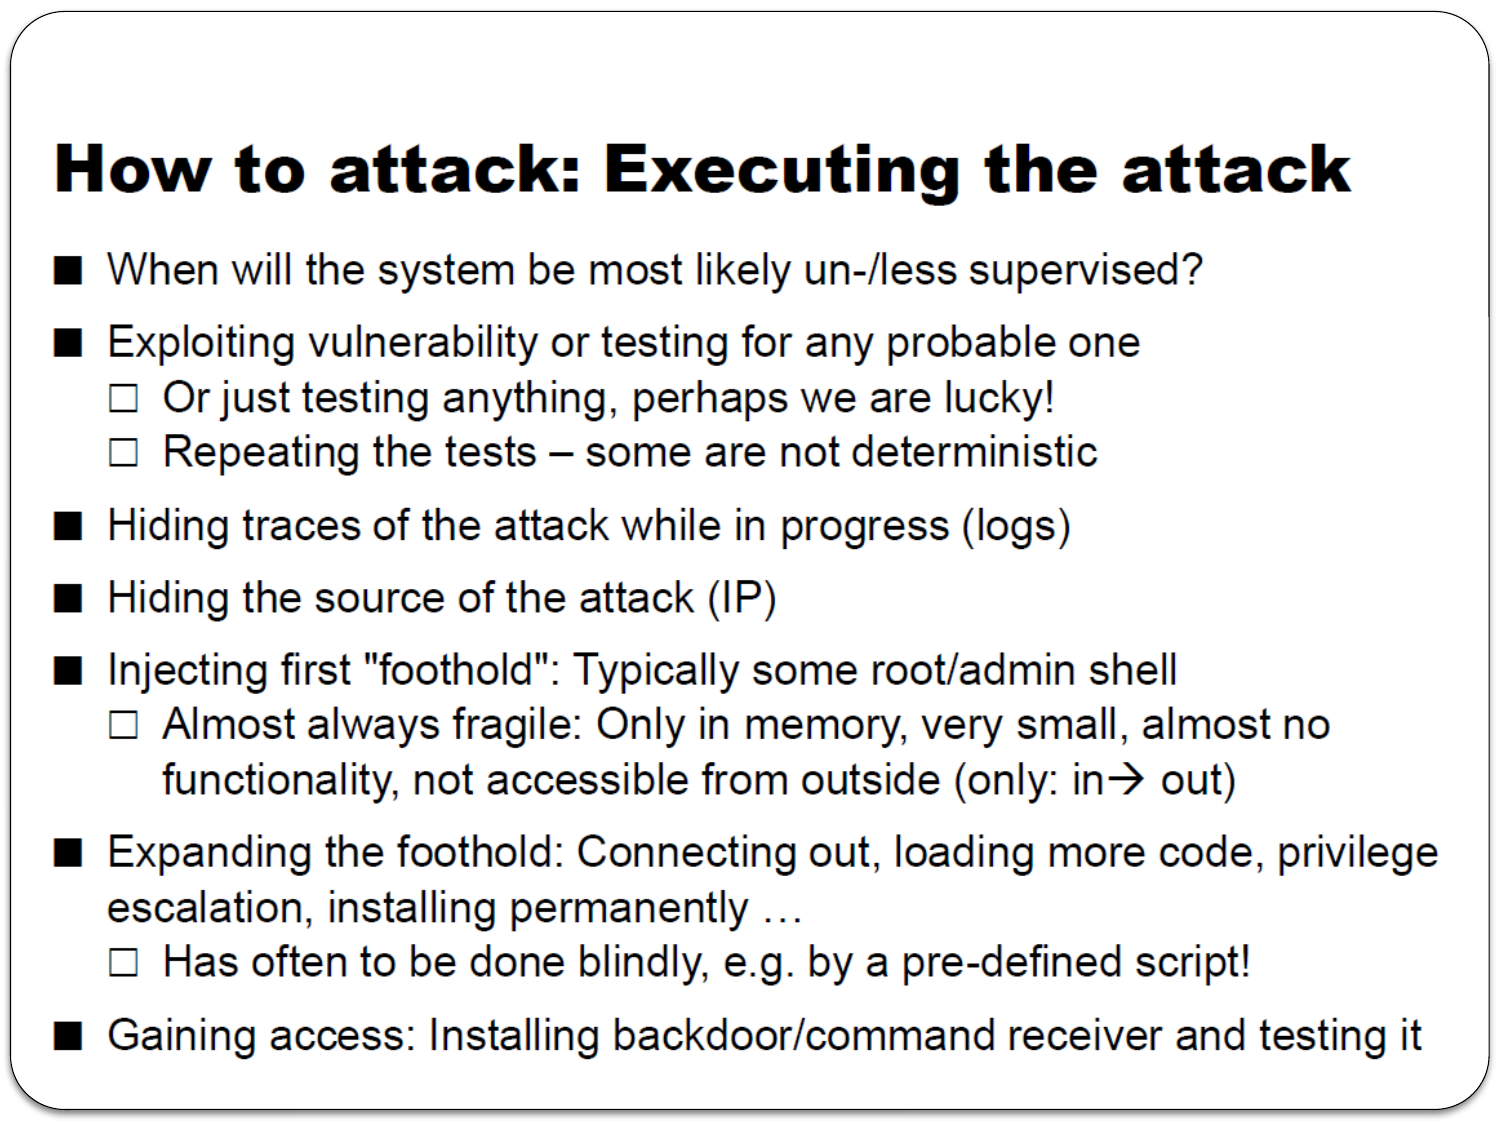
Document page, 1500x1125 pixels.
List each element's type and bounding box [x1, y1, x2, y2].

picture [46, 140, 1459, 1067]
